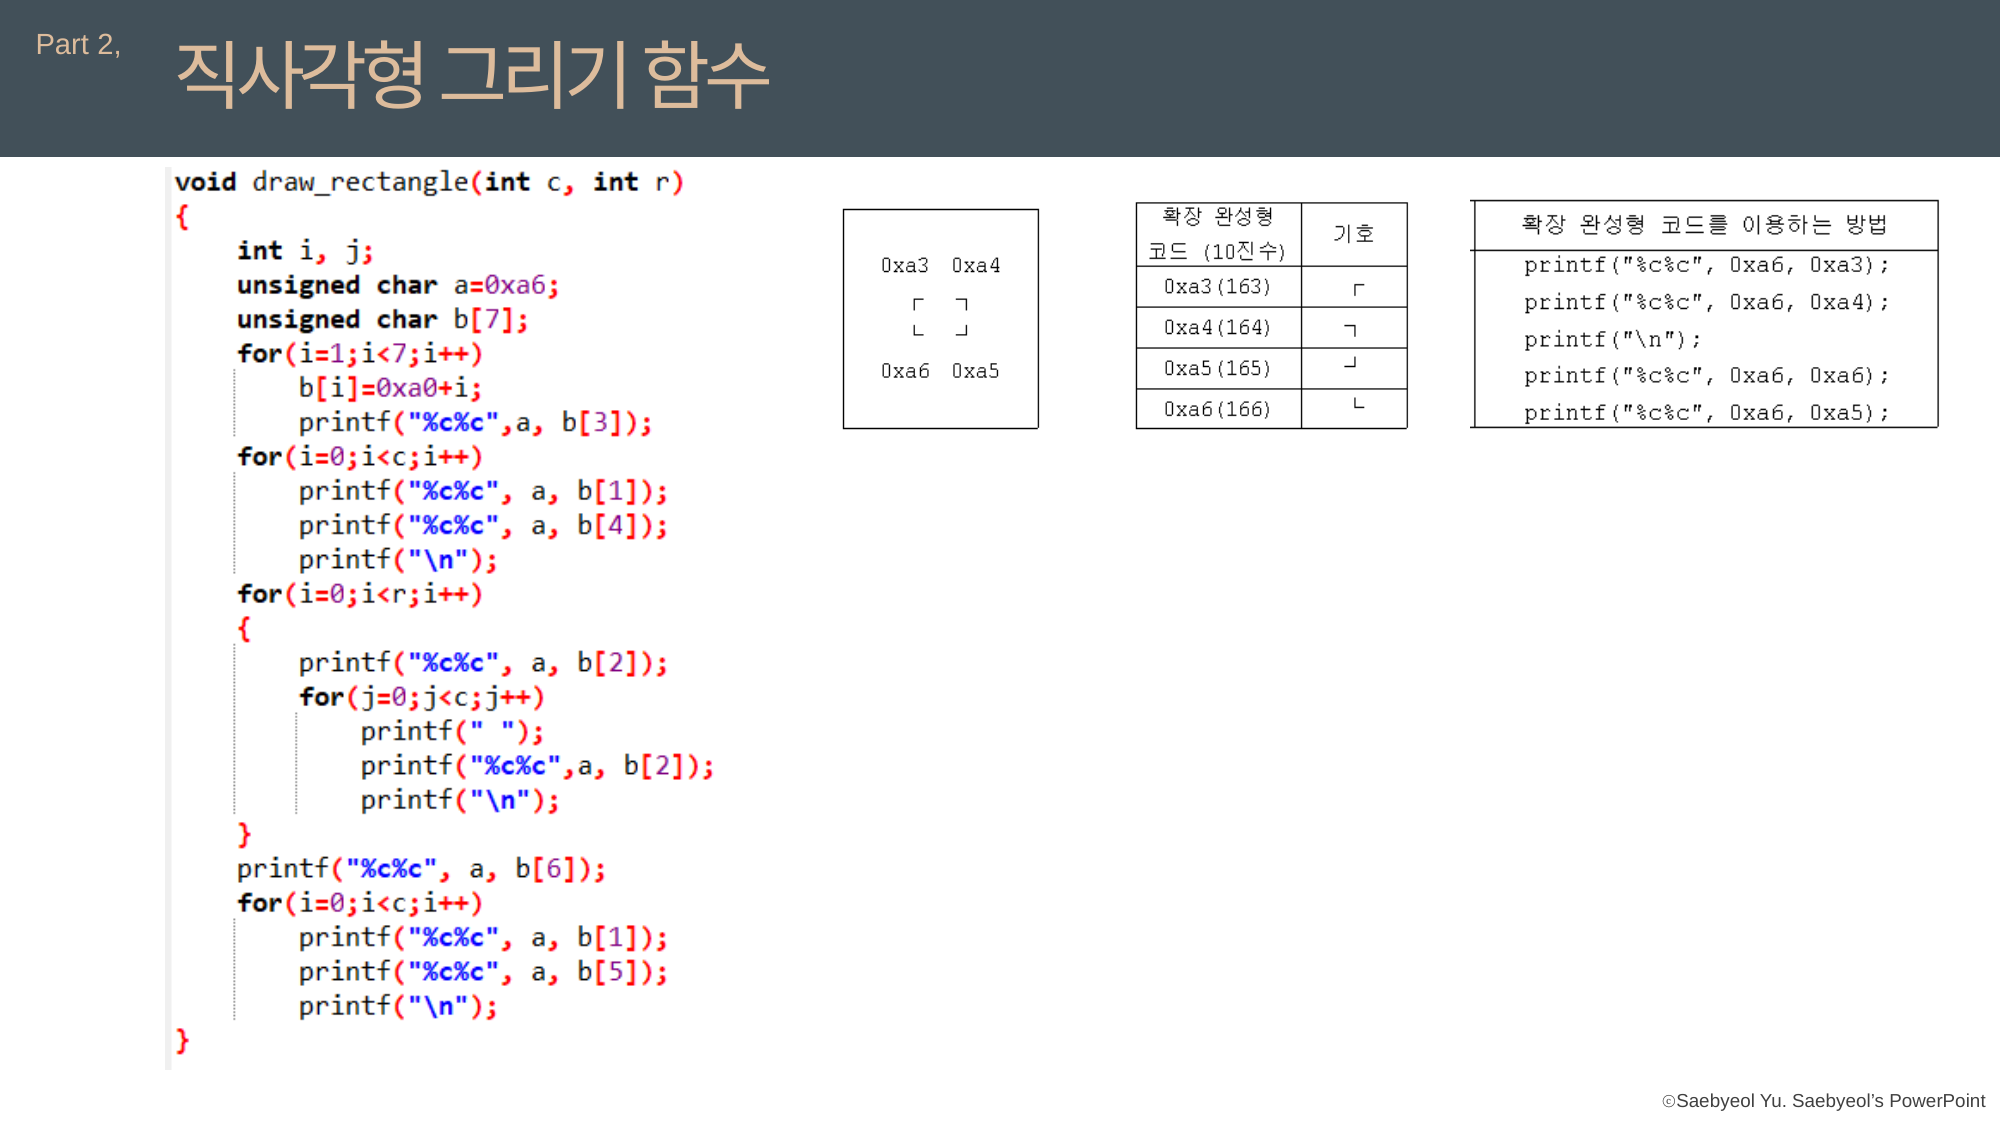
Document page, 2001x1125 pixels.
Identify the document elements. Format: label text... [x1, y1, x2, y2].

text_box 직사각형 그리기 함수 [158, 20, 834, 126]
picture [812, 166, 1967, 471]
picture [165, 167, 729, 1070]
text_box Part 2, [20, 18, 137, 68]
text_box [0, 0, 2000, 158]
